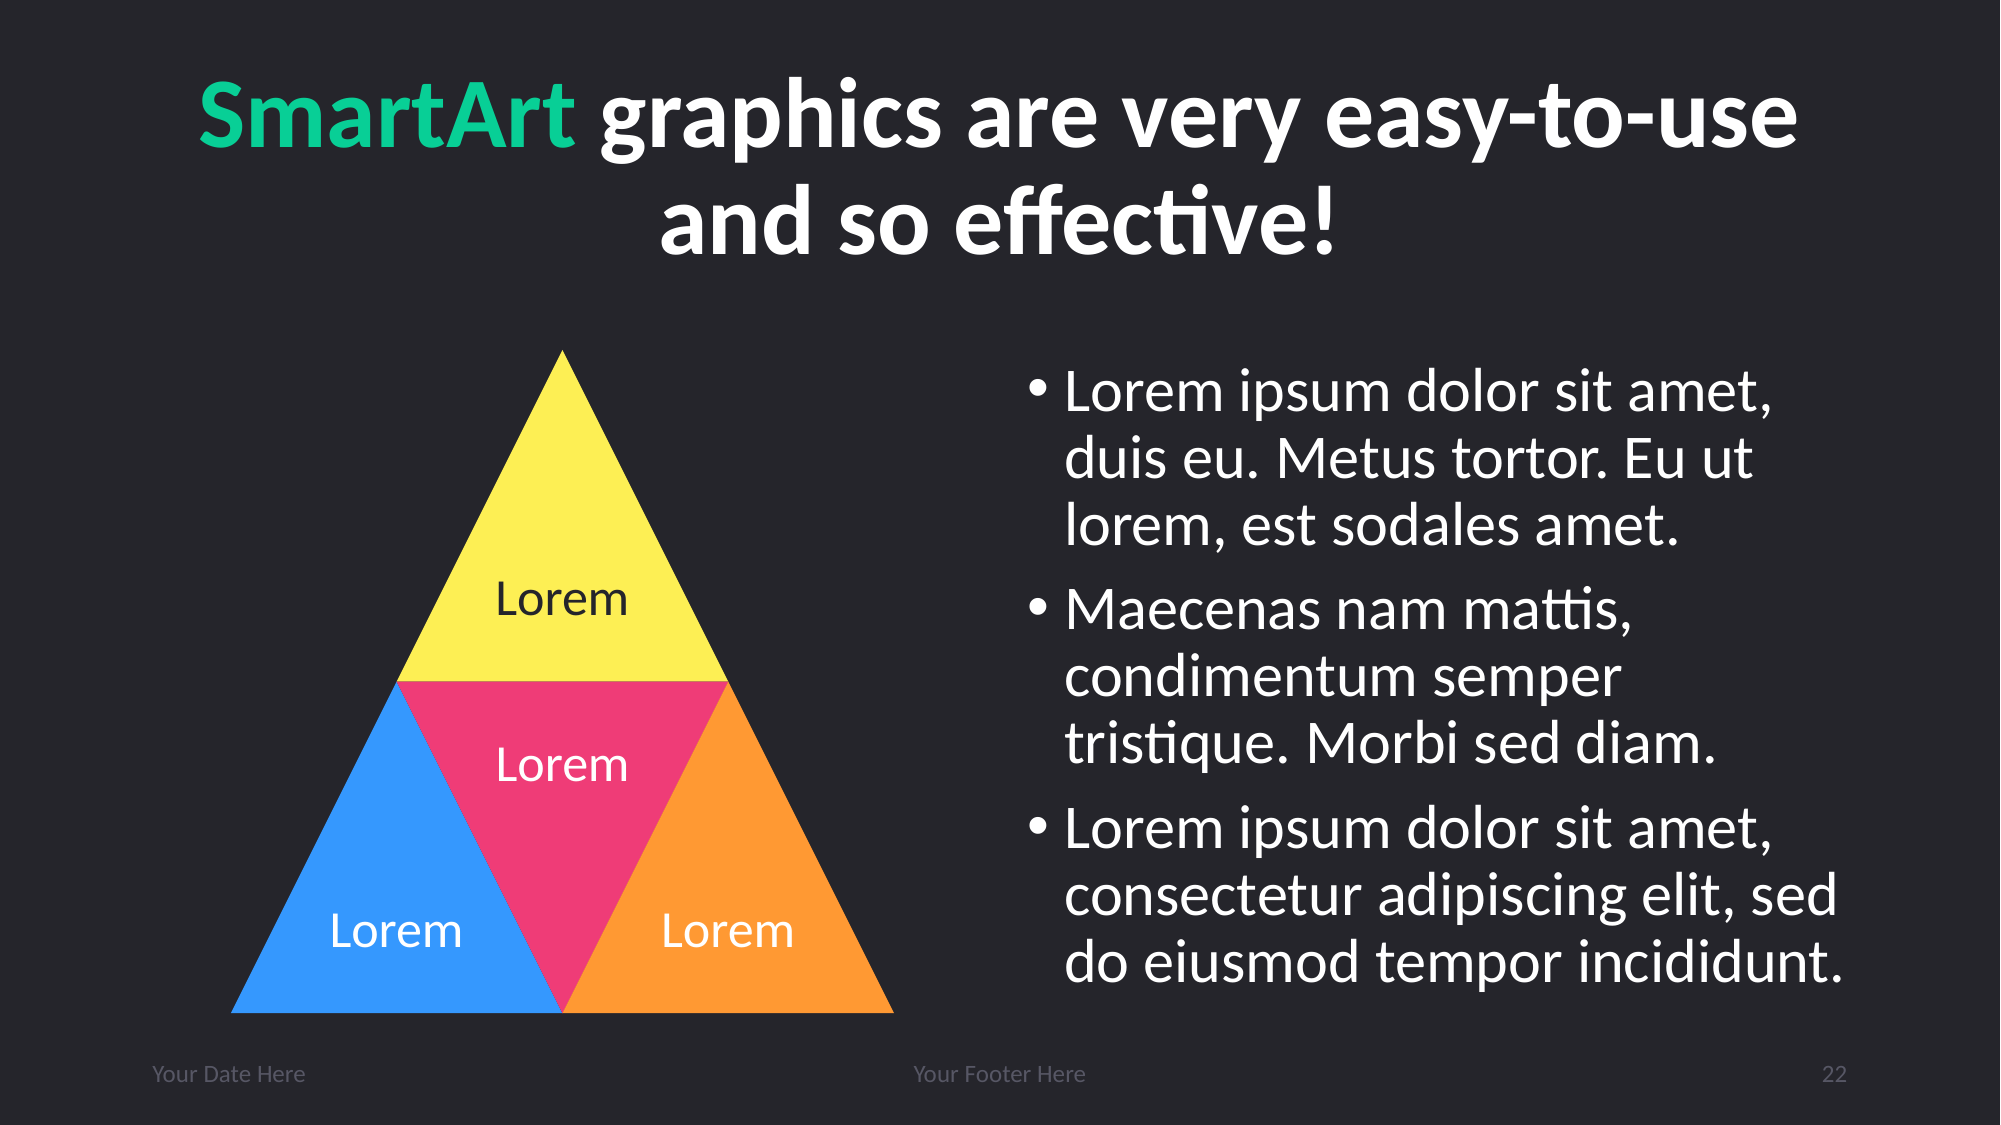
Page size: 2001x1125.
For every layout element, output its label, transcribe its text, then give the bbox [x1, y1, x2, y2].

footer Your Footer Here [662, 1042, 1338, 1103]
title SmartArt graphics are very easy-to-use and so effective! [137, 59, 1863, 278]
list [137, 349, 988, 1014]
slide_number 22 [1412, 1042, 1863, 1103]
list Lorem ipsum dolor sit amet, duis eu. Metus tortor. Eu ut lorem, est sodales amet. Maecenas nam mattis, condimentum semper tristique. Morbi sed diam. Lorem ipsum dolor sit amet, consectetur adipiscing elit, sed do eiusmod tempor incididunt. [1012, 349, 1863, 1014]
slide_number Your Date Here [137, 1042, 588, 1103]
